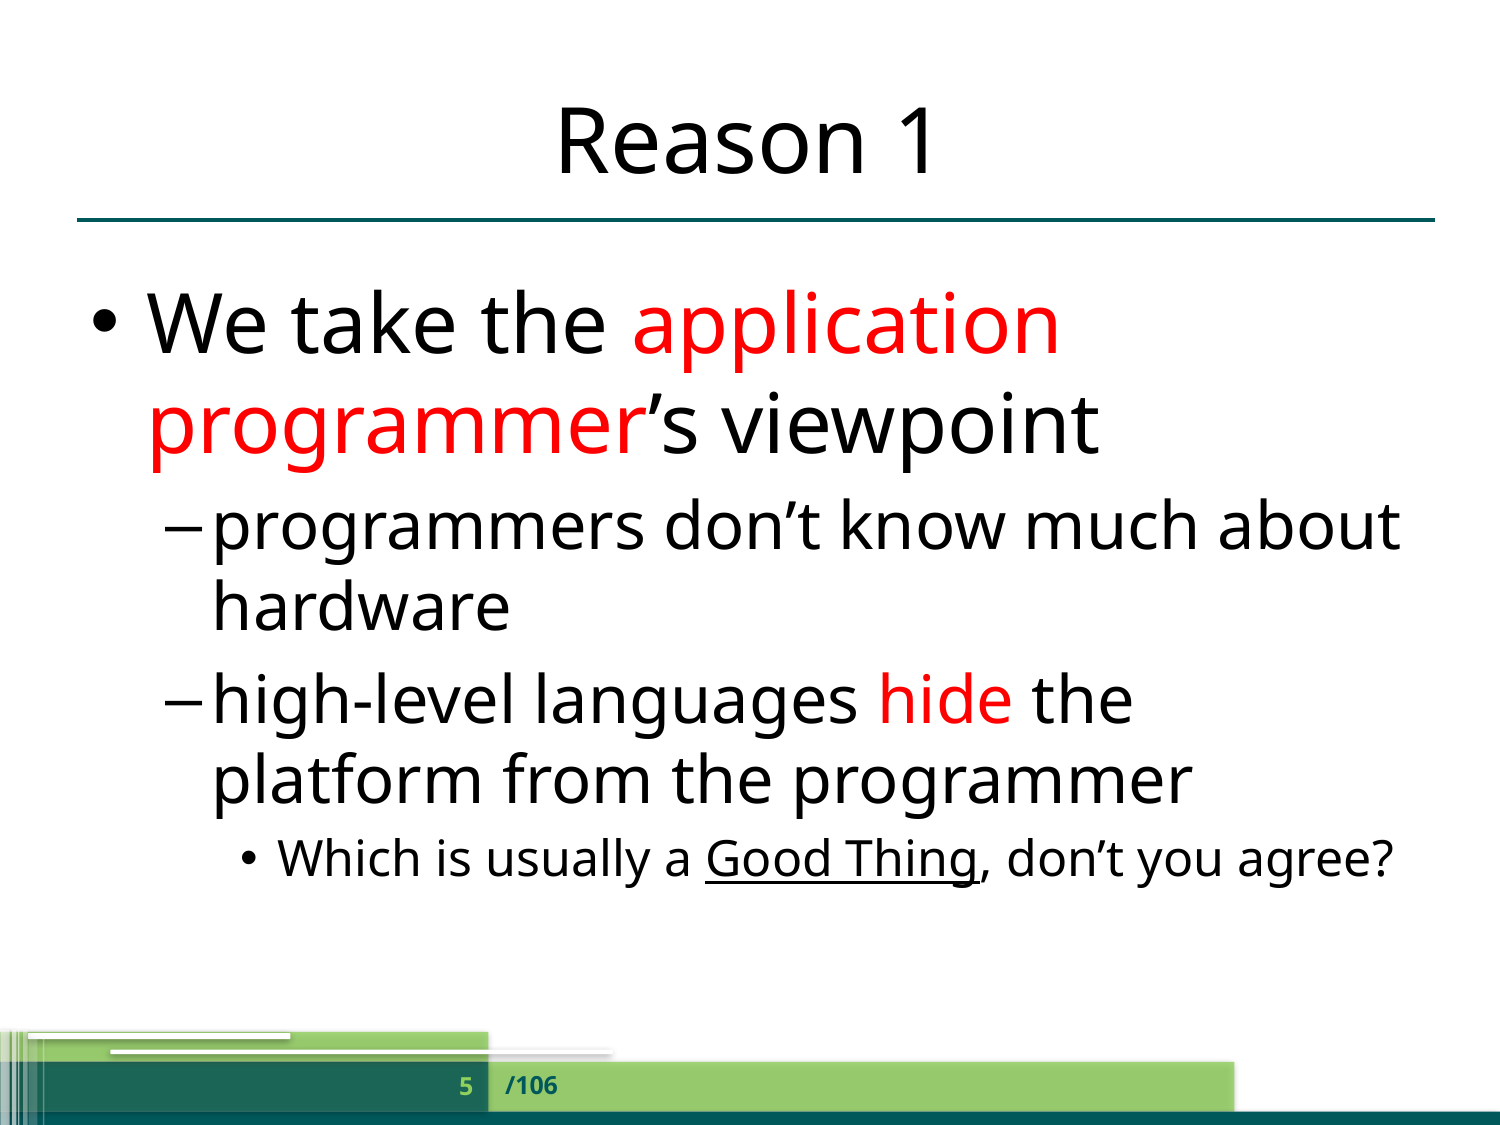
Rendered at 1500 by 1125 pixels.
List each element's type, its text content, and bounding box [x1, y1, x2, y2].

slide_number 5 [383, 1057, 489, 1118]
footer /106 [490, 1056, 1235, 1117]
title Reason 1 [75, 66, 1425, 209]
list We take the application programmer’s viewpoint programmers don’t know much about hardware high-level languages hide the platform from the programmer Which is usually a Good Thing, don’t you agree? [75, 262, 1425, 1005]
